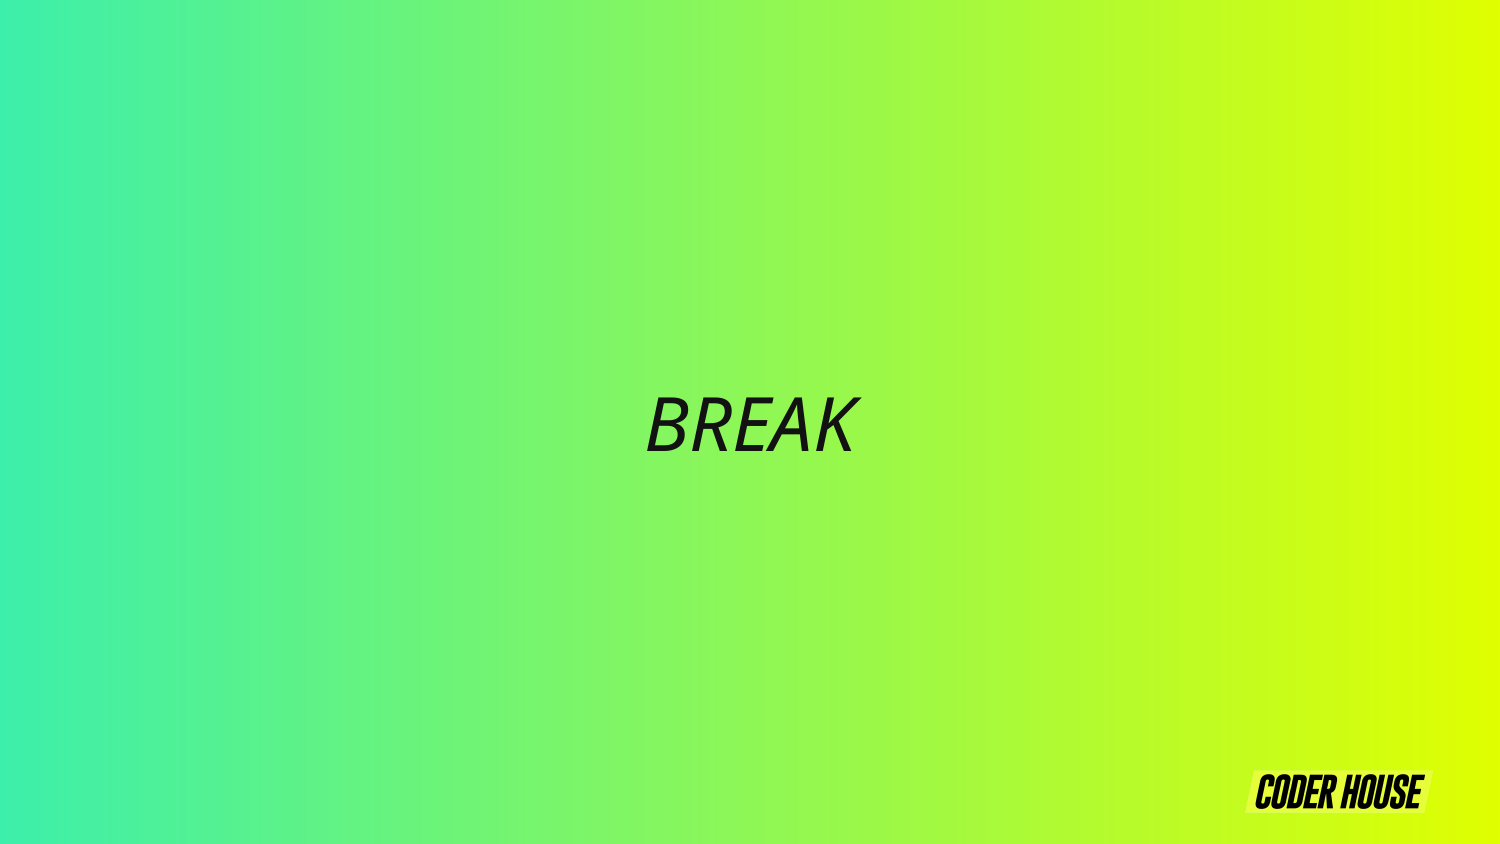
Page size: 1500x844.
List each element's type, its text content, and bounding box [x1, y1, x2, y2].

text_box BREAK [229, 340, 1271, 503]
picture [1241, 764, 1437, 819]
